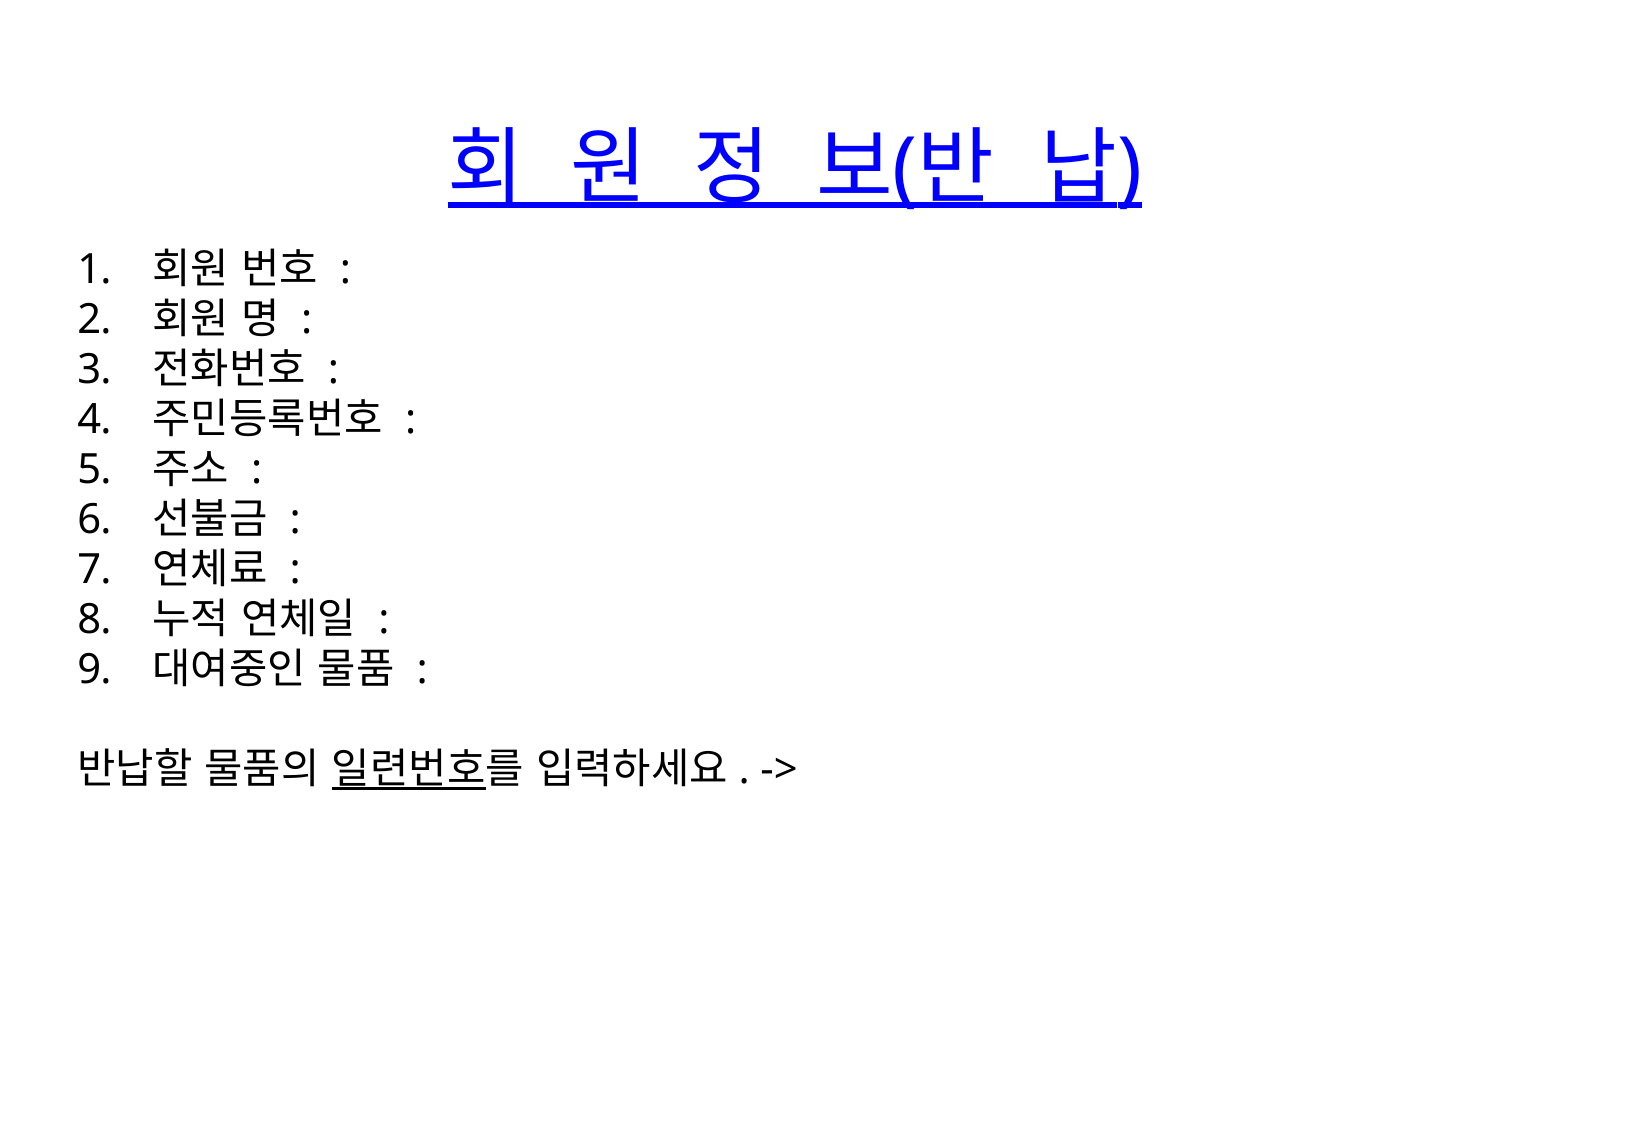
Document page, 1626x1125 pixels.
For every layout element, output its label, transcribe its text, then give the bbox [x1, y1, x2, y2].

text_box 회원 번호 : 회원 명 : 전화번호 : 주민등록번호 : 주소 : 선불금 : 연체료 : 누적 연체일 : 대여중인 물품 : 반납할 물품의 일련번호를 입력하세요. -> [62, 234, 1493, 810]
text_box 회 원 정 보(반 납) [109, 105, 1481, 234]
